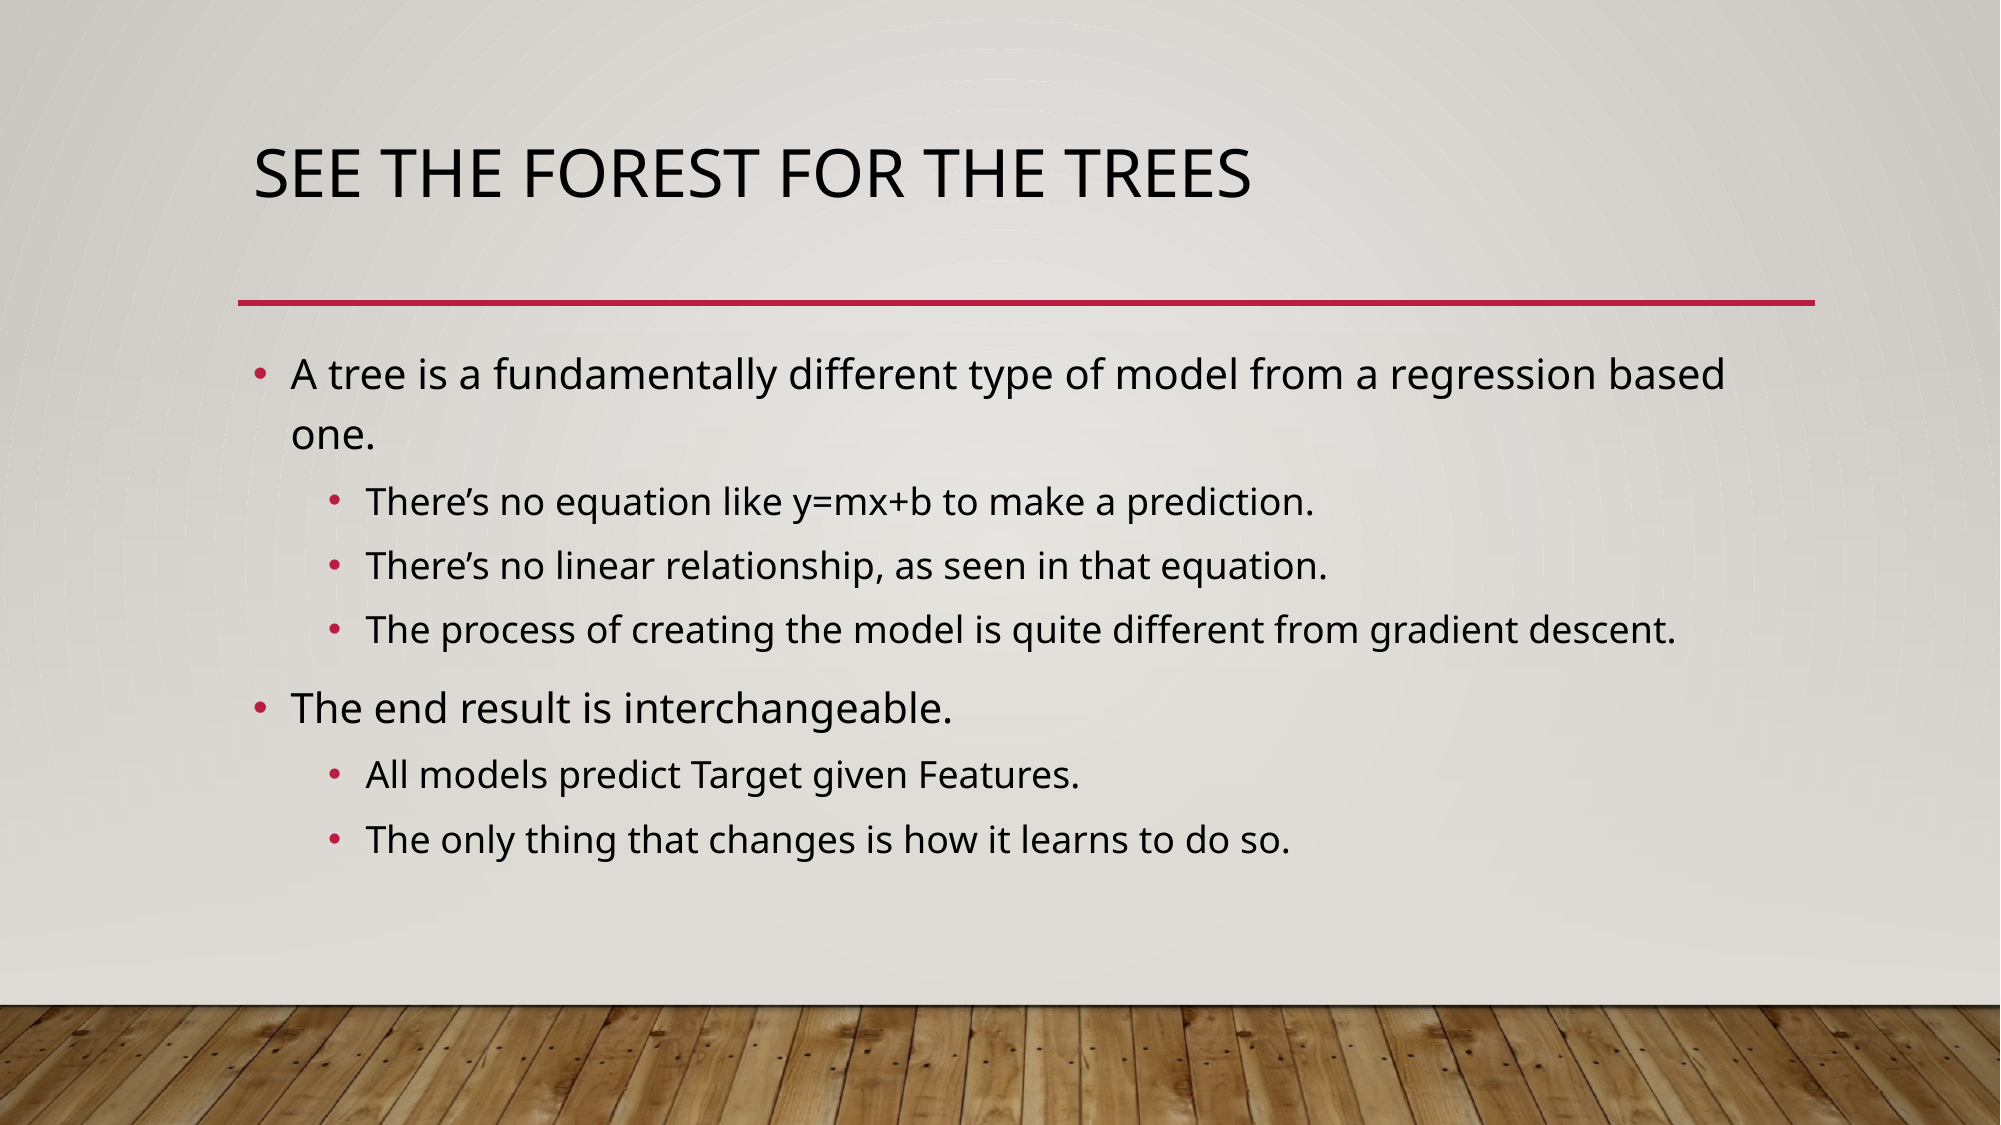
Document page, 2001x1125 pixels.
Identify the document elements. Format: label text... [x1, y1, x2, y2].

picture [0, 1005, 2000, 1125]
title See the Forest for the Trees [238, 131, 1814, 305]
list A tree is a fundamentally different type of model from a regression based one. There’s no equation like y=mx+b to make a prediction. There’s no linear relationship, as seen in that equation. The process of creating the model is quite different from gradient descent. The end result is interchangeable. All models predict Target given Features. The only thing that changes is how it learns to do so. [238, 330, 1814, 971]
